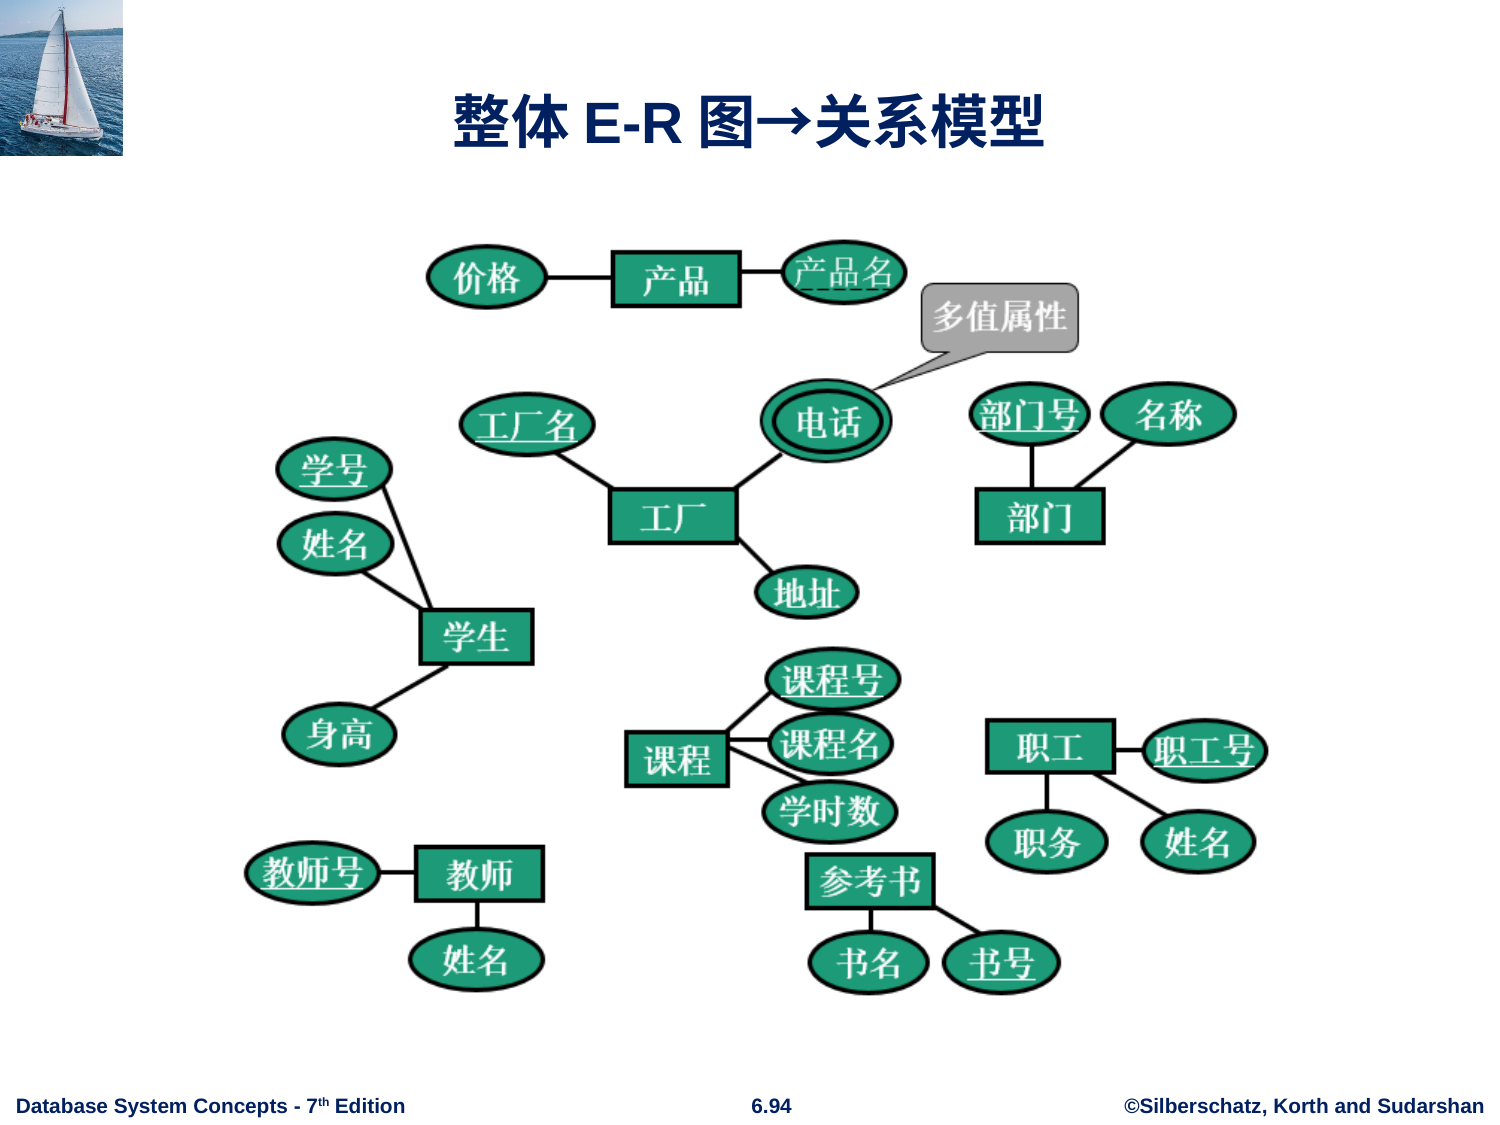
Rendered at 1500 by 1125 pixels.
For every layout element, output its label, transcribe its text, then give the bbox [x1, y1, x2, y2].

picture [0, 0, 123, 156]
picture [186, 215, 1279, 1000]
title 整体E-R图→关系模型 [102, 11, 1398, 164]
